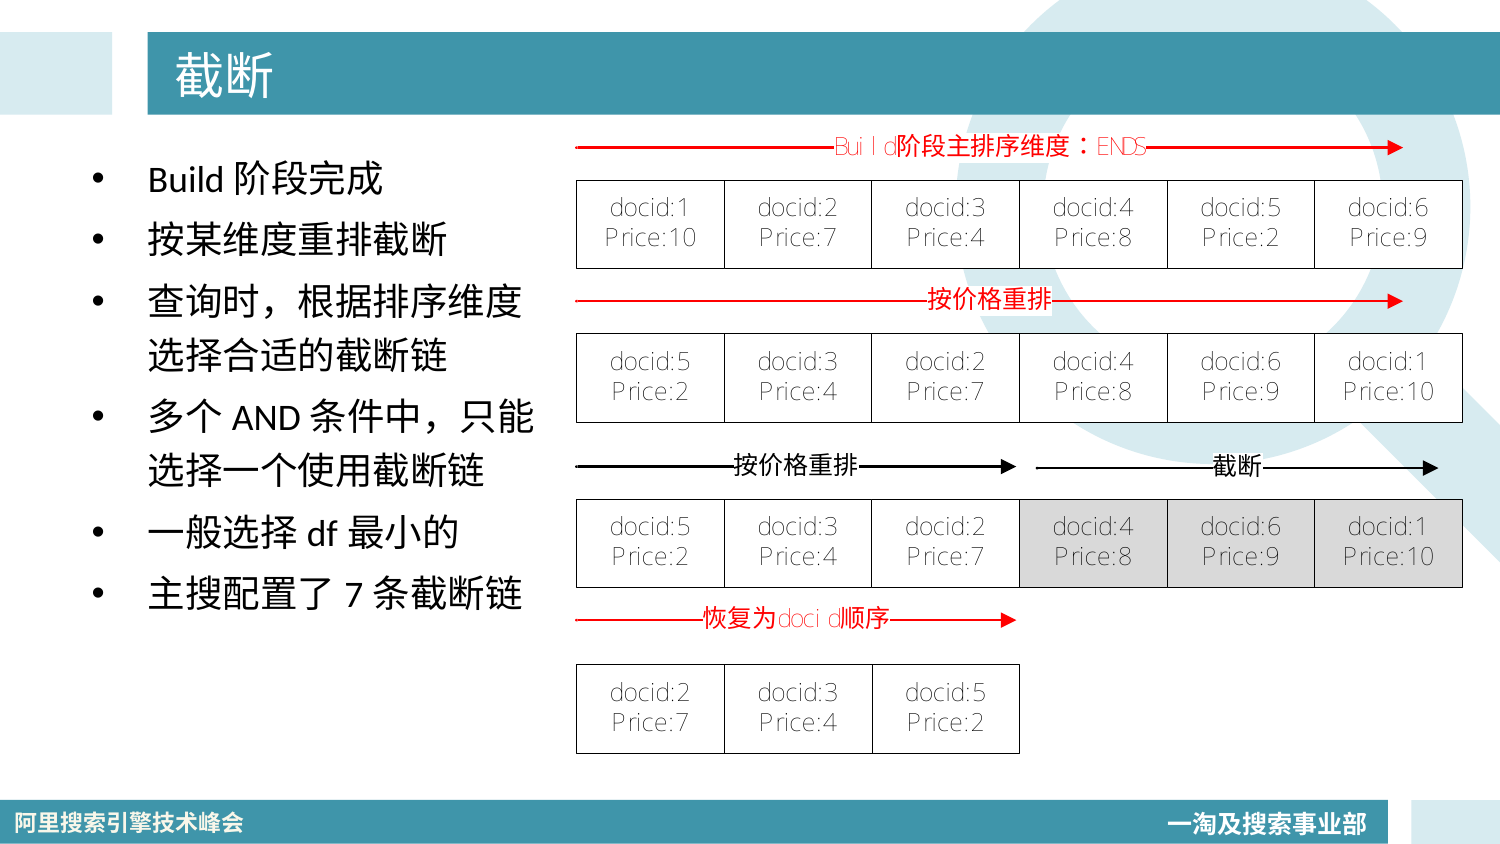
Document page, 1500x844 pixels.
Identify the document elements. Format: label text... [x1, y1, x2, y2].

picture [572, 279, 1465, 426]
picture [572, 445, 1465, 591]
title 截断 [159, 33, 1425, 115]
list Build阶段完成 按某维度重排截断 查询时，根据排序维度选择合适的截断链 多个AND条件中，只能选择一个使用截断链 一般选择df最小的 主搜配置了7条截断链 [76, 138, 573, 754]
picture [572, 126, 1465, 272]
picture [572, 598, 1023, 756]
